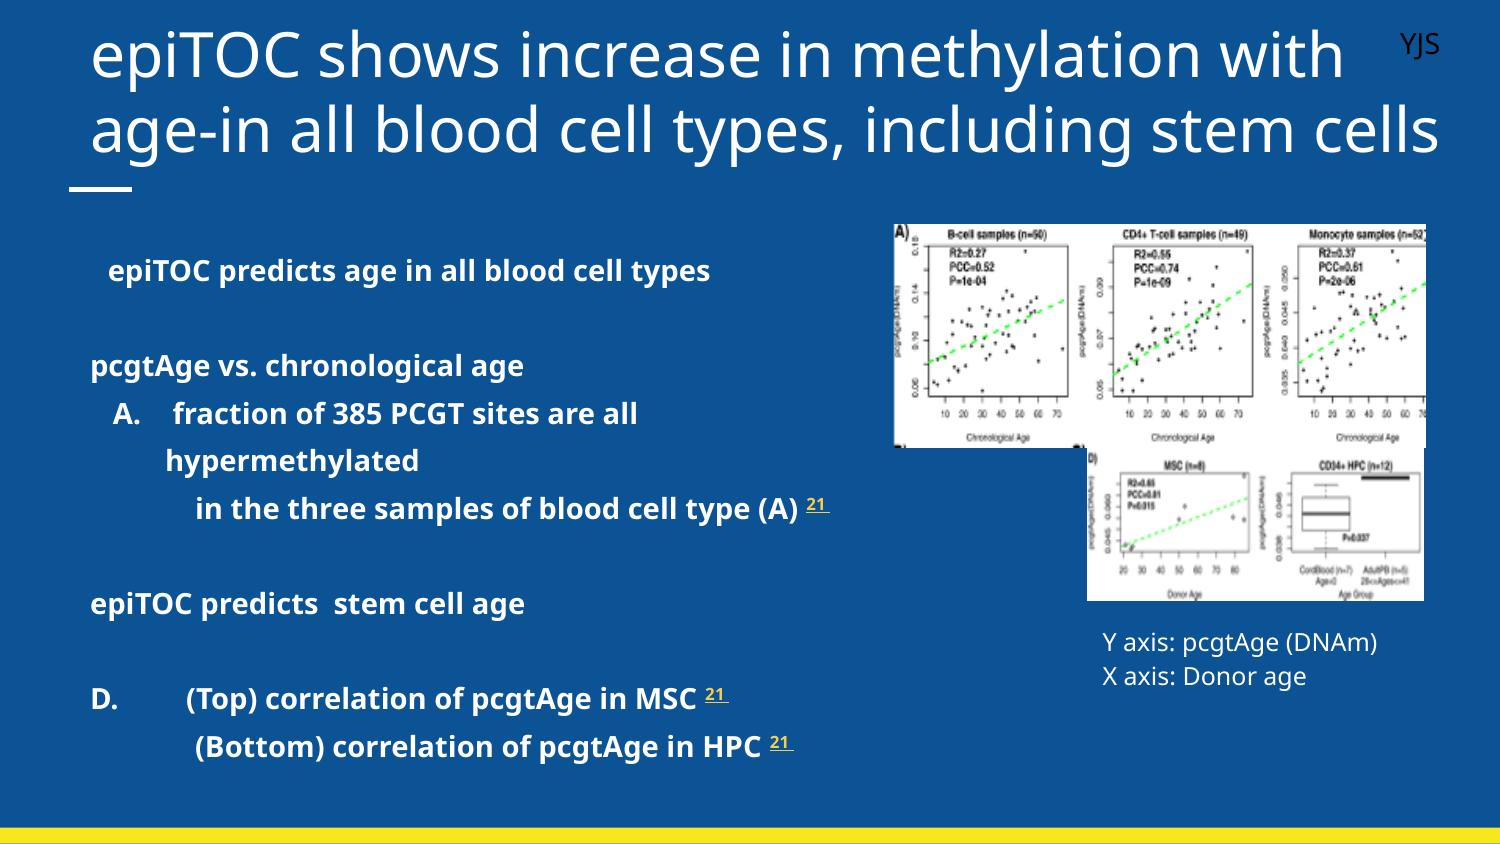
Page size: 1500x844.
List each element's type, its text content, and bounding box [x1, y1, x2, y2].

text_box YJS [1384, 10, 1500, 83]
text_box Y axis: pcgtAge (DNAm) X axis: Donor age [1087, 608, 1424, 750]
picture [880, 224, 1426, 601]
list epiTOC predicts age in all blood cell types pcgtAge vs. chronological age fraction of 385 PCGT sites are all hypermethylated in the three samples of blood cell type (A) 21 epiTOC predicts stem cell age D. (Top) correlation of pcgtAge in MSC 21 (Bottom) correlation of pcgtAge in HPC 21 [75, 225, 895, 760]
title epiTOC shows increase in methylation with age-in all blood cell types, including stem cells [75, 0, 1473, 106]
